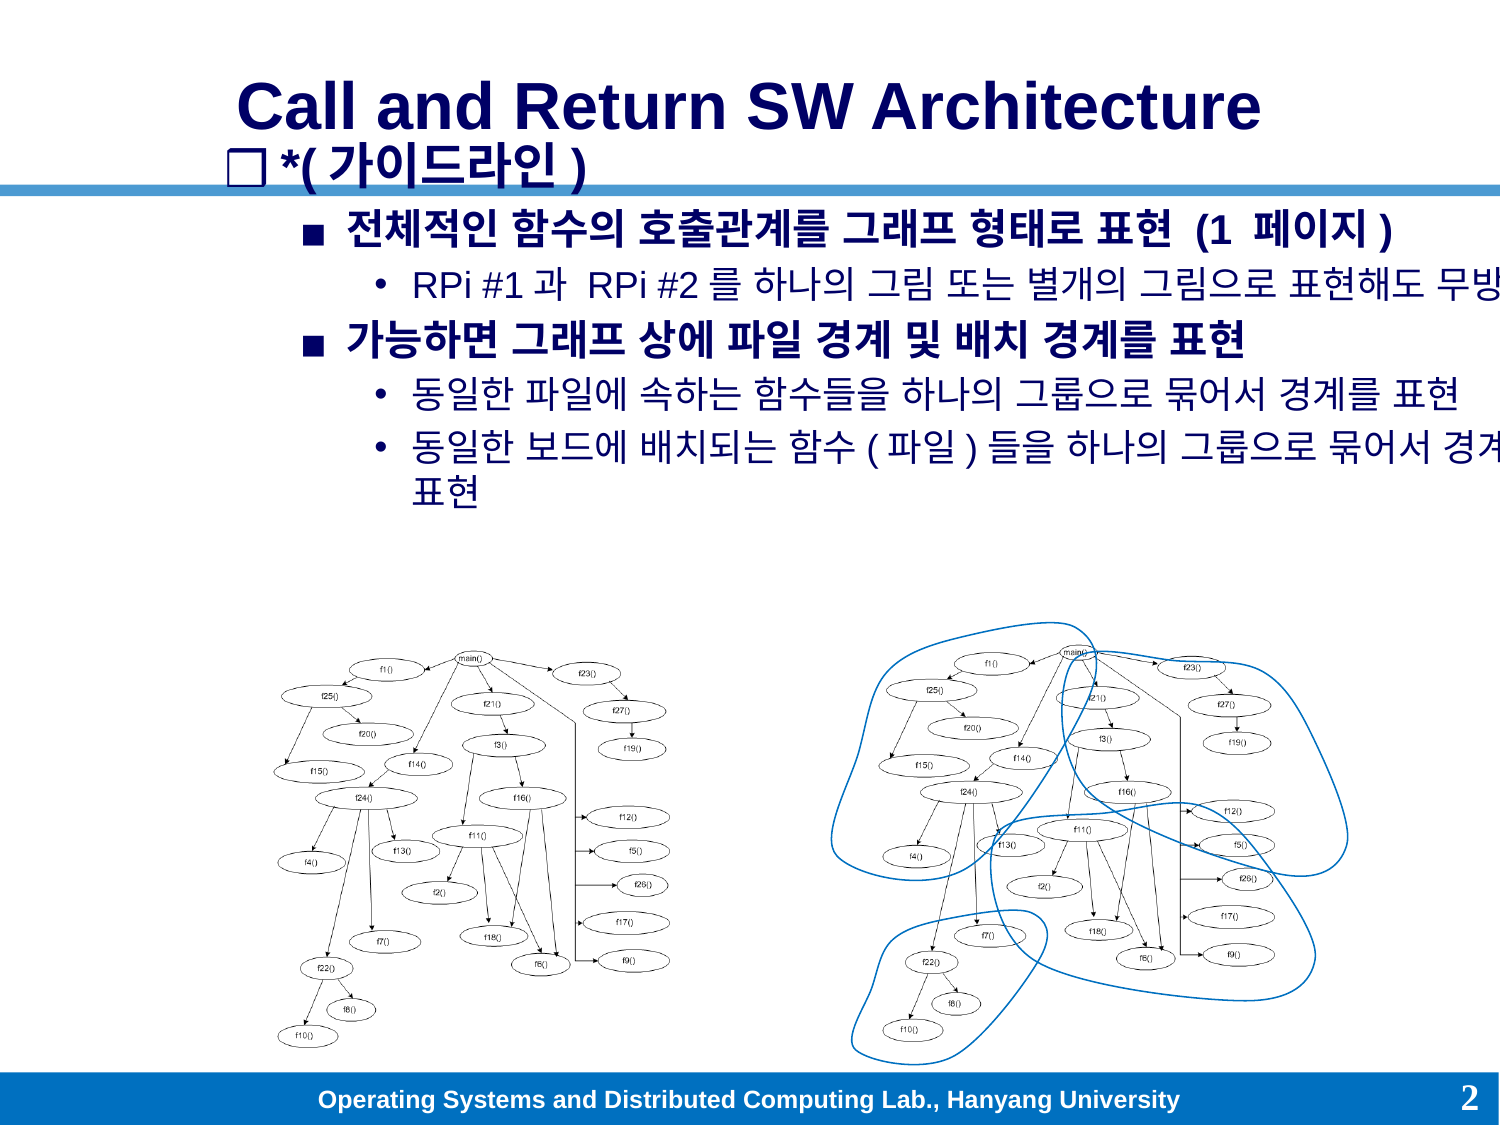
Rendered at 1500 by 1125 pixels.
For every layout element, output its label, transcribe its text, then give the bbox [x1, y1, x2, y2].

text_box [851, 987, 962, 1065]
list *(가이드라인) 전체적인 함수의 호출관계를 그래프 형태로 표현 (1 페이지) RPi #1과 RPi #2를 하나의 그림 또는 별개의 그림으로 표현해도 무방 가능하면 그래프 상에 파일 경계 및 배치 경계를 표현 동일한 파일에 속하는 함수들을 하나의 그룹으로 묶어서 경계를 표현 동일한 보드에 배치되는 함수(파일)들을 하나의 그룹으로 묶어서 경계를 표현 [209, 127, 1500, 954]
picture [877, 643, 1275, 1042]
picture [272, 650, 670, 1048]
text_box [831, 699, 872, 875]
text_box [1279, 881, 1316, 997]
text_box [1279, 684, 1348, 877]
title Call and Return SW Architecture [62, 21, 1438, 185]
text_box [942, 622, 1091, 642]
